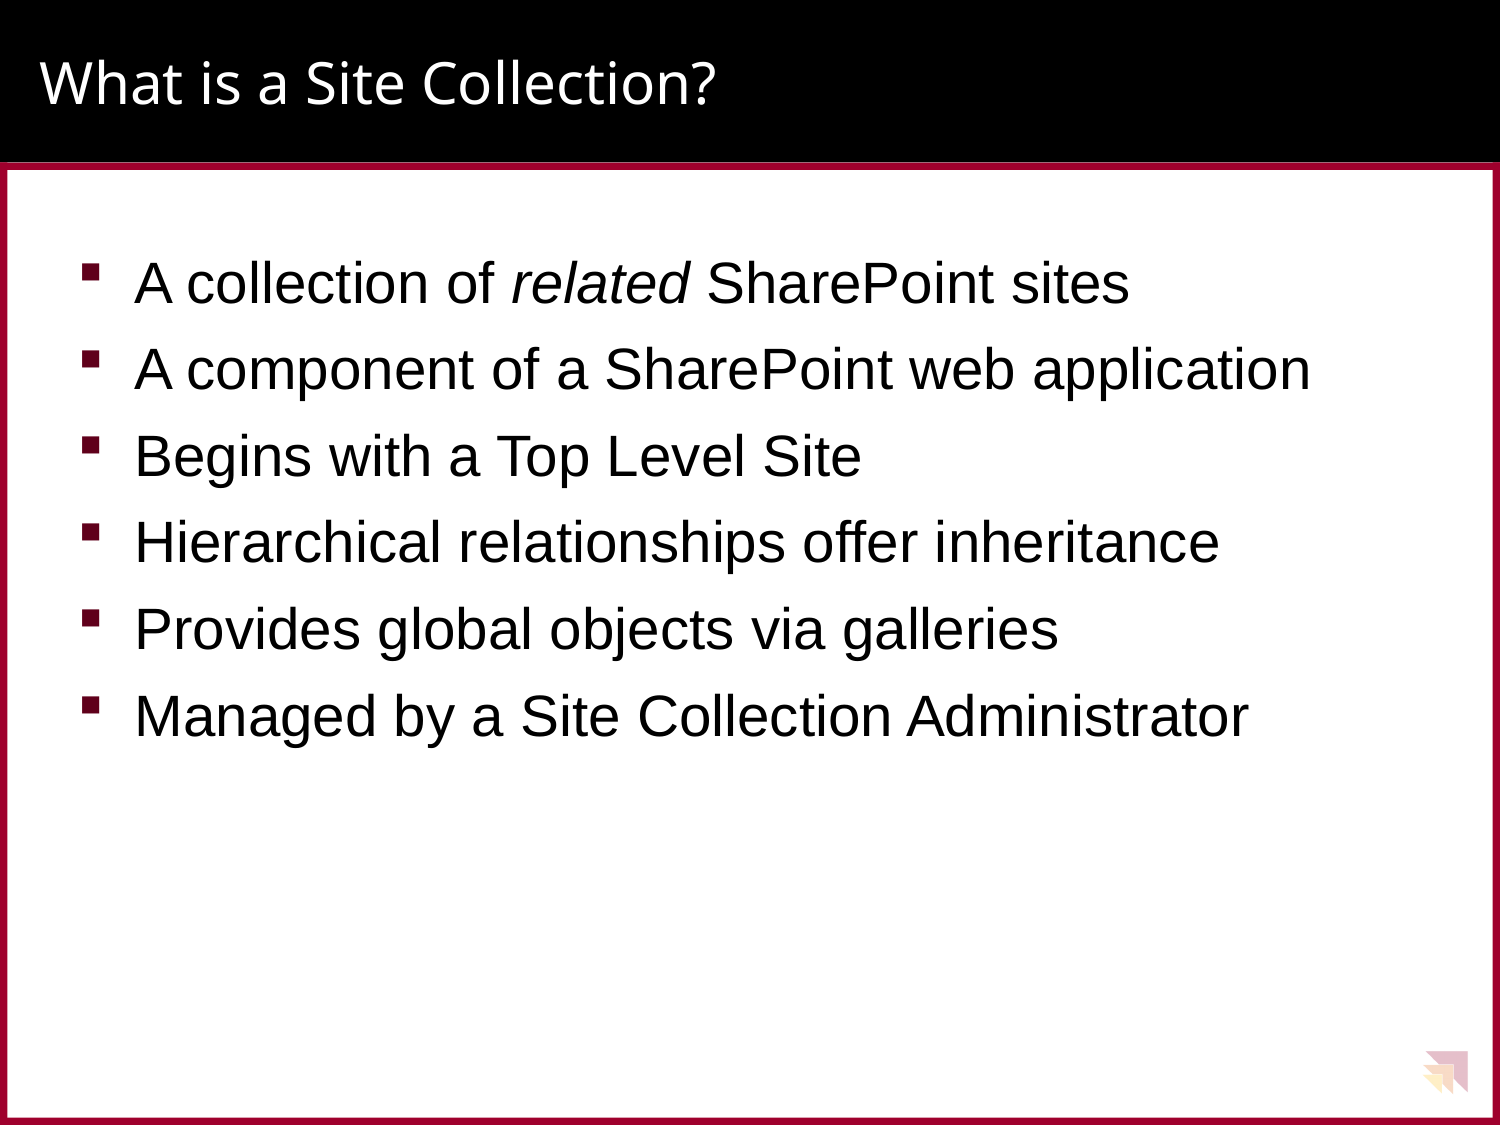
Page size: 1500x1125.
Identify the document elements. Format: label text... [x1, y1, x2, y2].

title What is a Site Collection? [24, 12, 1438, 150]
list A collection of related SharePoint sites A component of a SharePoint web application Begins with a Top Level Site Hierarchical relationships offer inheritance Provides global objects via galleries Managed by a Site Collection Administrator [62, 237, 1438, 1088]
